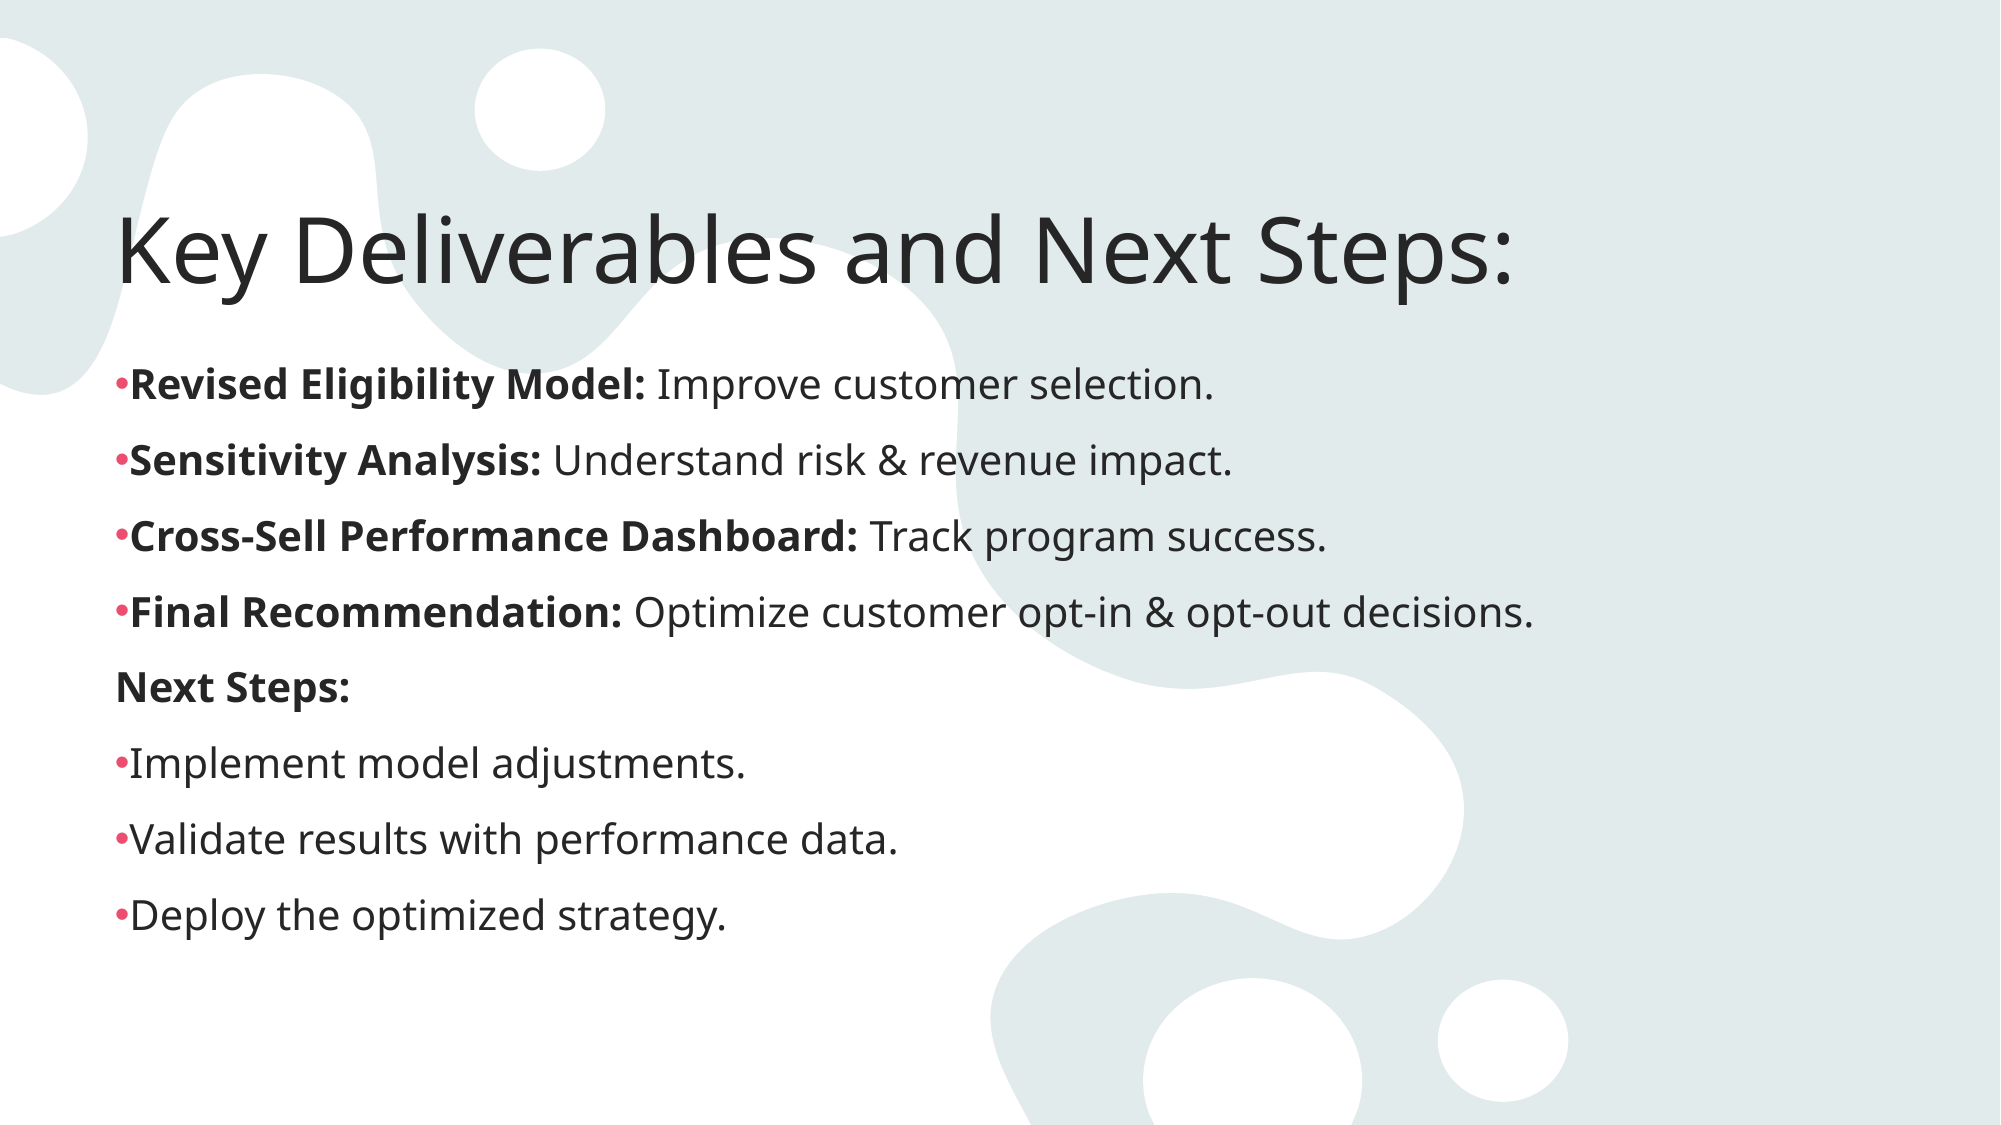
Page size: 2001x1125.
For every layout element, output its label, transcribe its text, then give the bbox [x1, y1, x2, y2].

list Revised Eligibility Model: Improve customer selection. Sensitivity Analysis: Understand risk & revenue impact. Cross-Sell Performance Dashboard: Track program success. Final Recommendation: Optimize customer opt-in & opt-out decisions. Next Steps: Implement model adjustments. Validate results with performance data. Deploy the optimized strategy. [99, 345, 1900, 1008]
title Key Deliverables and Next Steps: [99, 91, 1900, 309]
